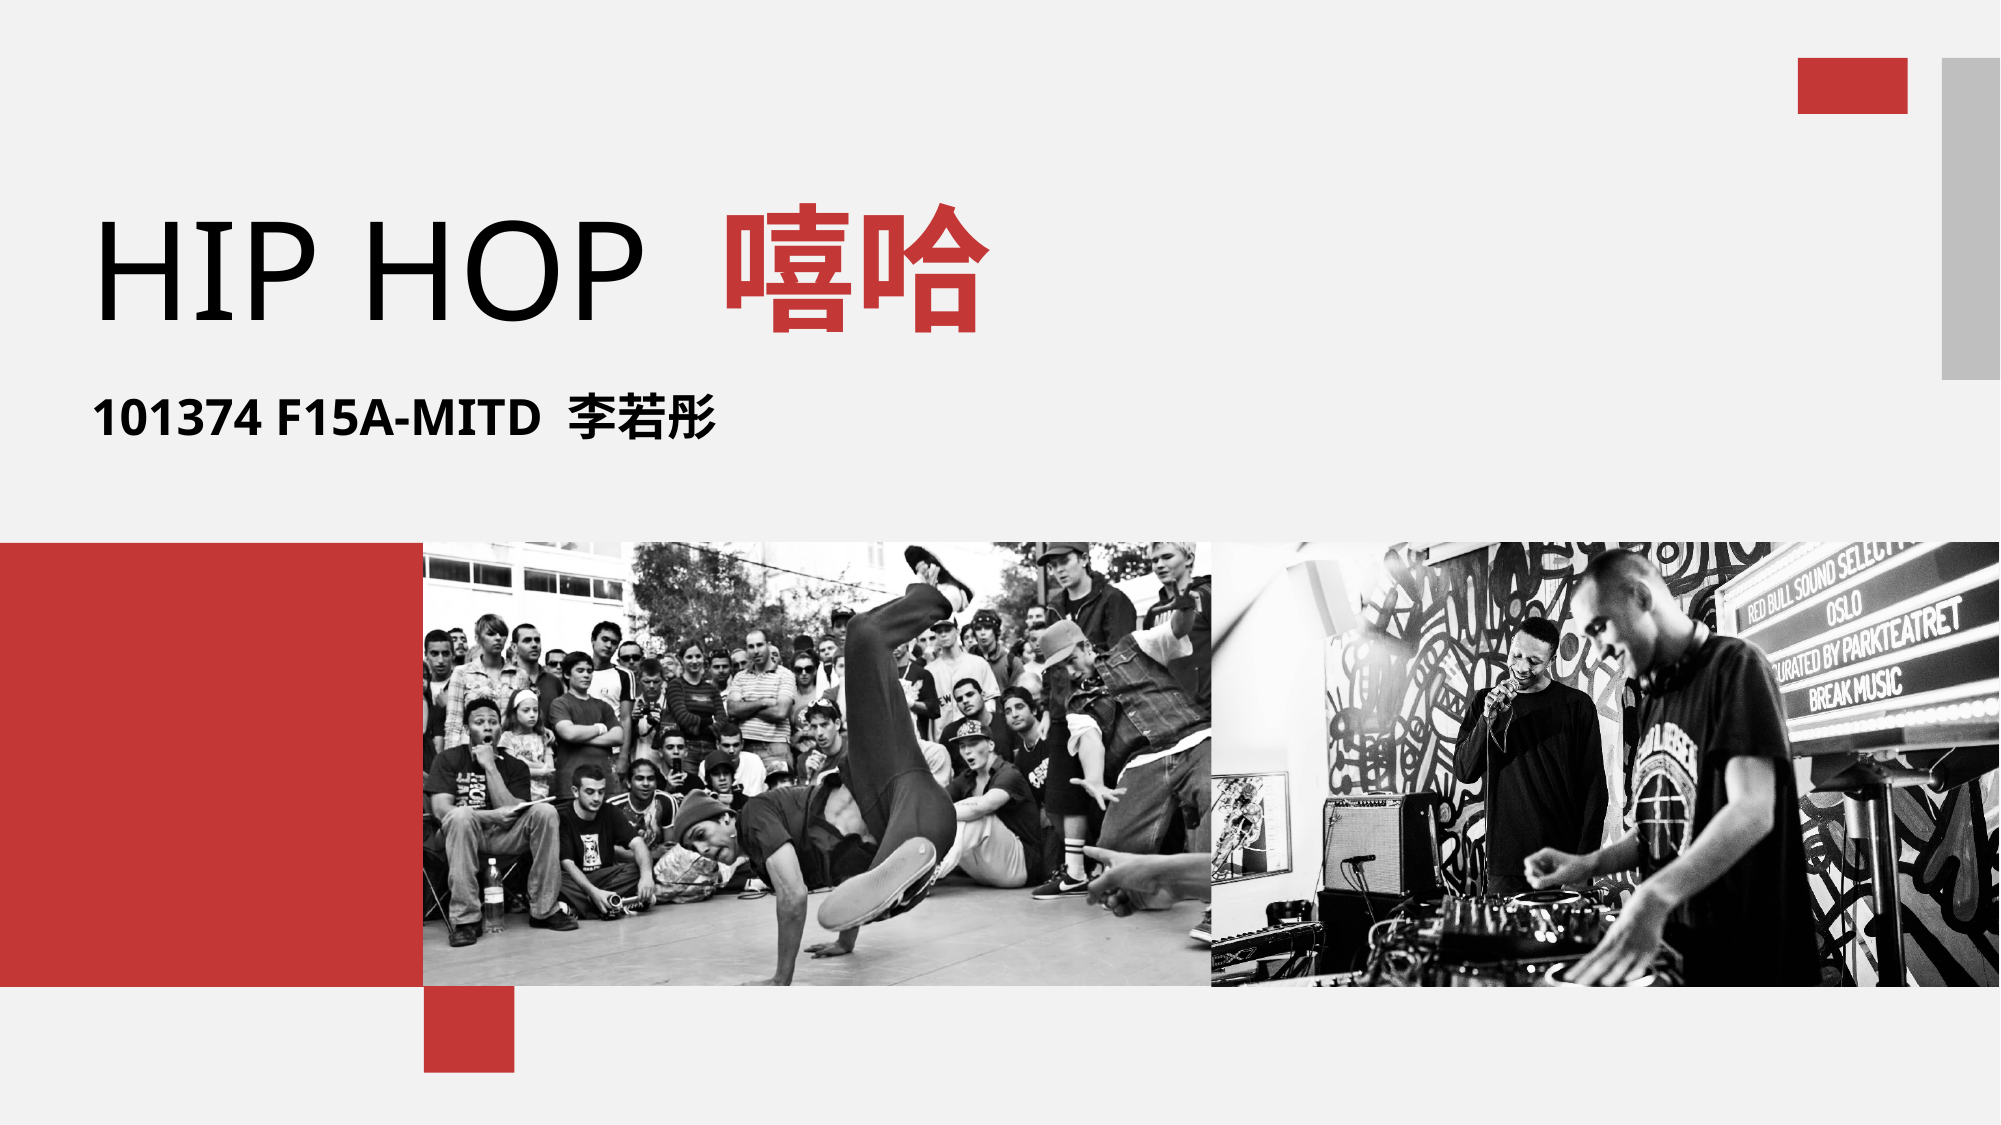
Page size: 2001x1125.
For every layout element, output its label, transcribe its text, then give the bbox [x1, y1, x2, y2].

subtitle 101374 F15A-MITD 李若彤 [75, 384, 1176, 473]
title HIP HOP 嘻哈 [74, 44, 1176, 358]
picture [423, 542, 1999, 987]
